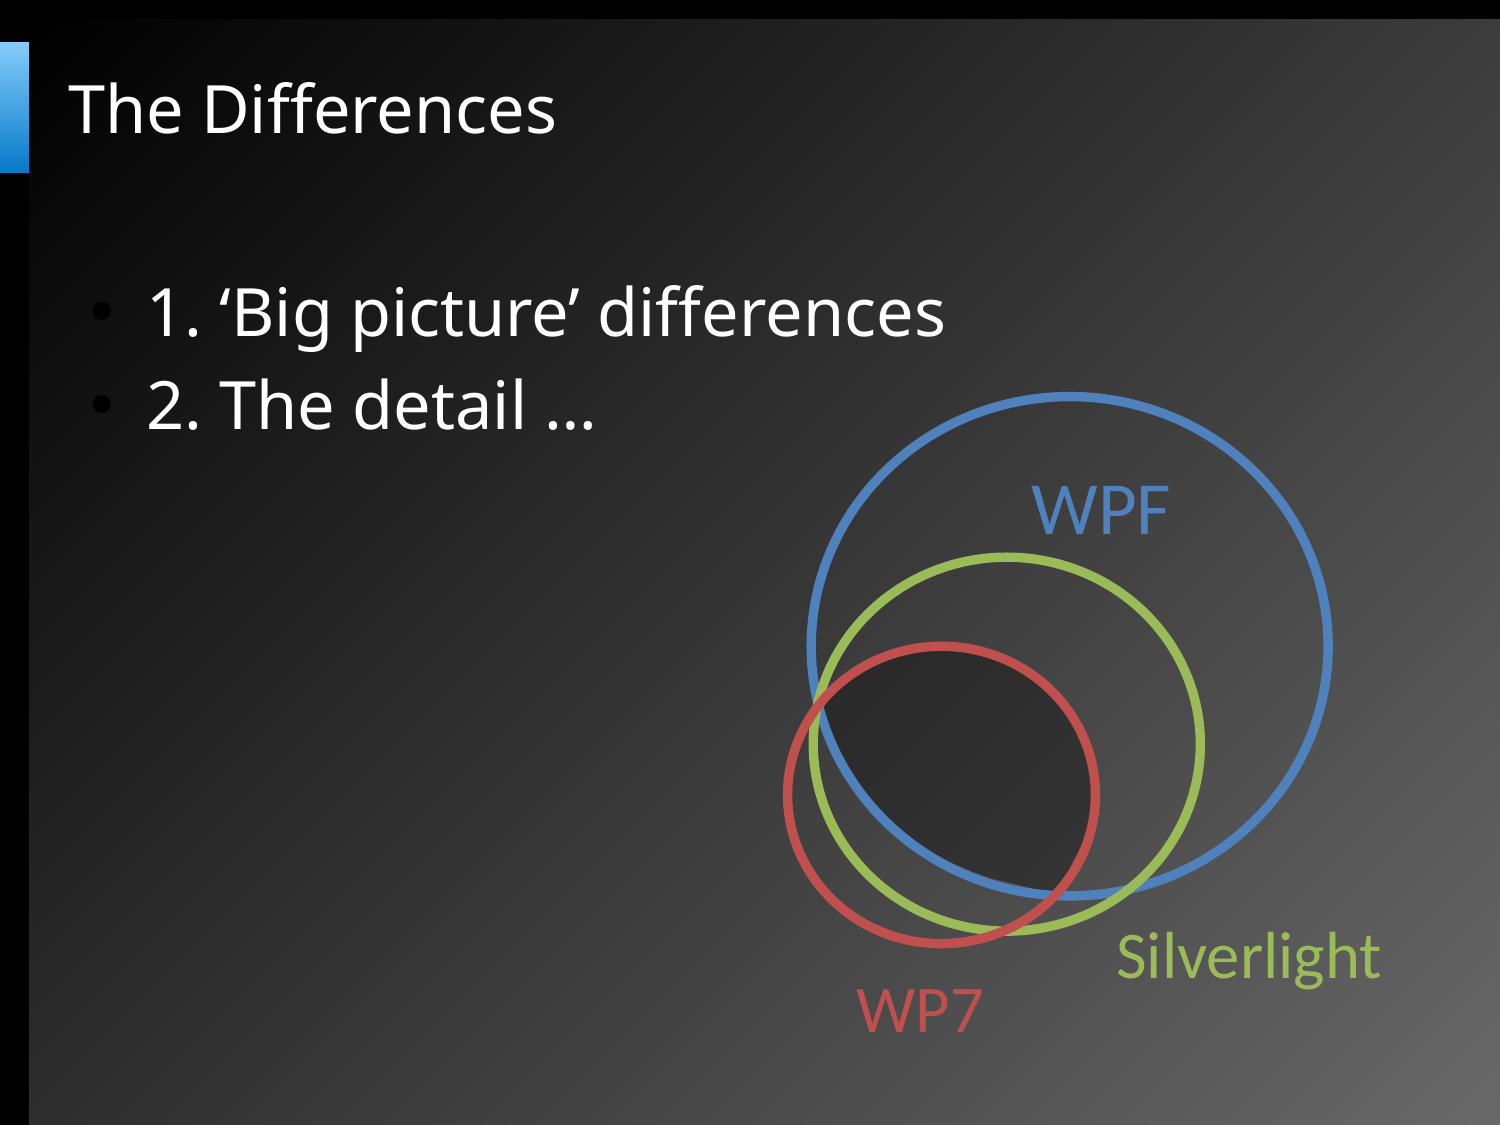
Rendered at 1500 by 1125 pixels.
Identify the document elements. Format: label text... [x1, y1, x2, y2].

text_box [809, 394, 1331, 891]
text_box WP7 [841, 958, 999, 1054]
text_box WPF [1016, 451, 1187, 557]
text_box [785, 644, 1098, 946]
text_box Silverlight [1101, 904, 1398, 999]
list 1. ‘Big picture’ differences 2. The detail … [75, 262, 1425, 1005]
title The Differences [53, 42, 1117, 171]
text_box [815, 555, 1203, 934]
